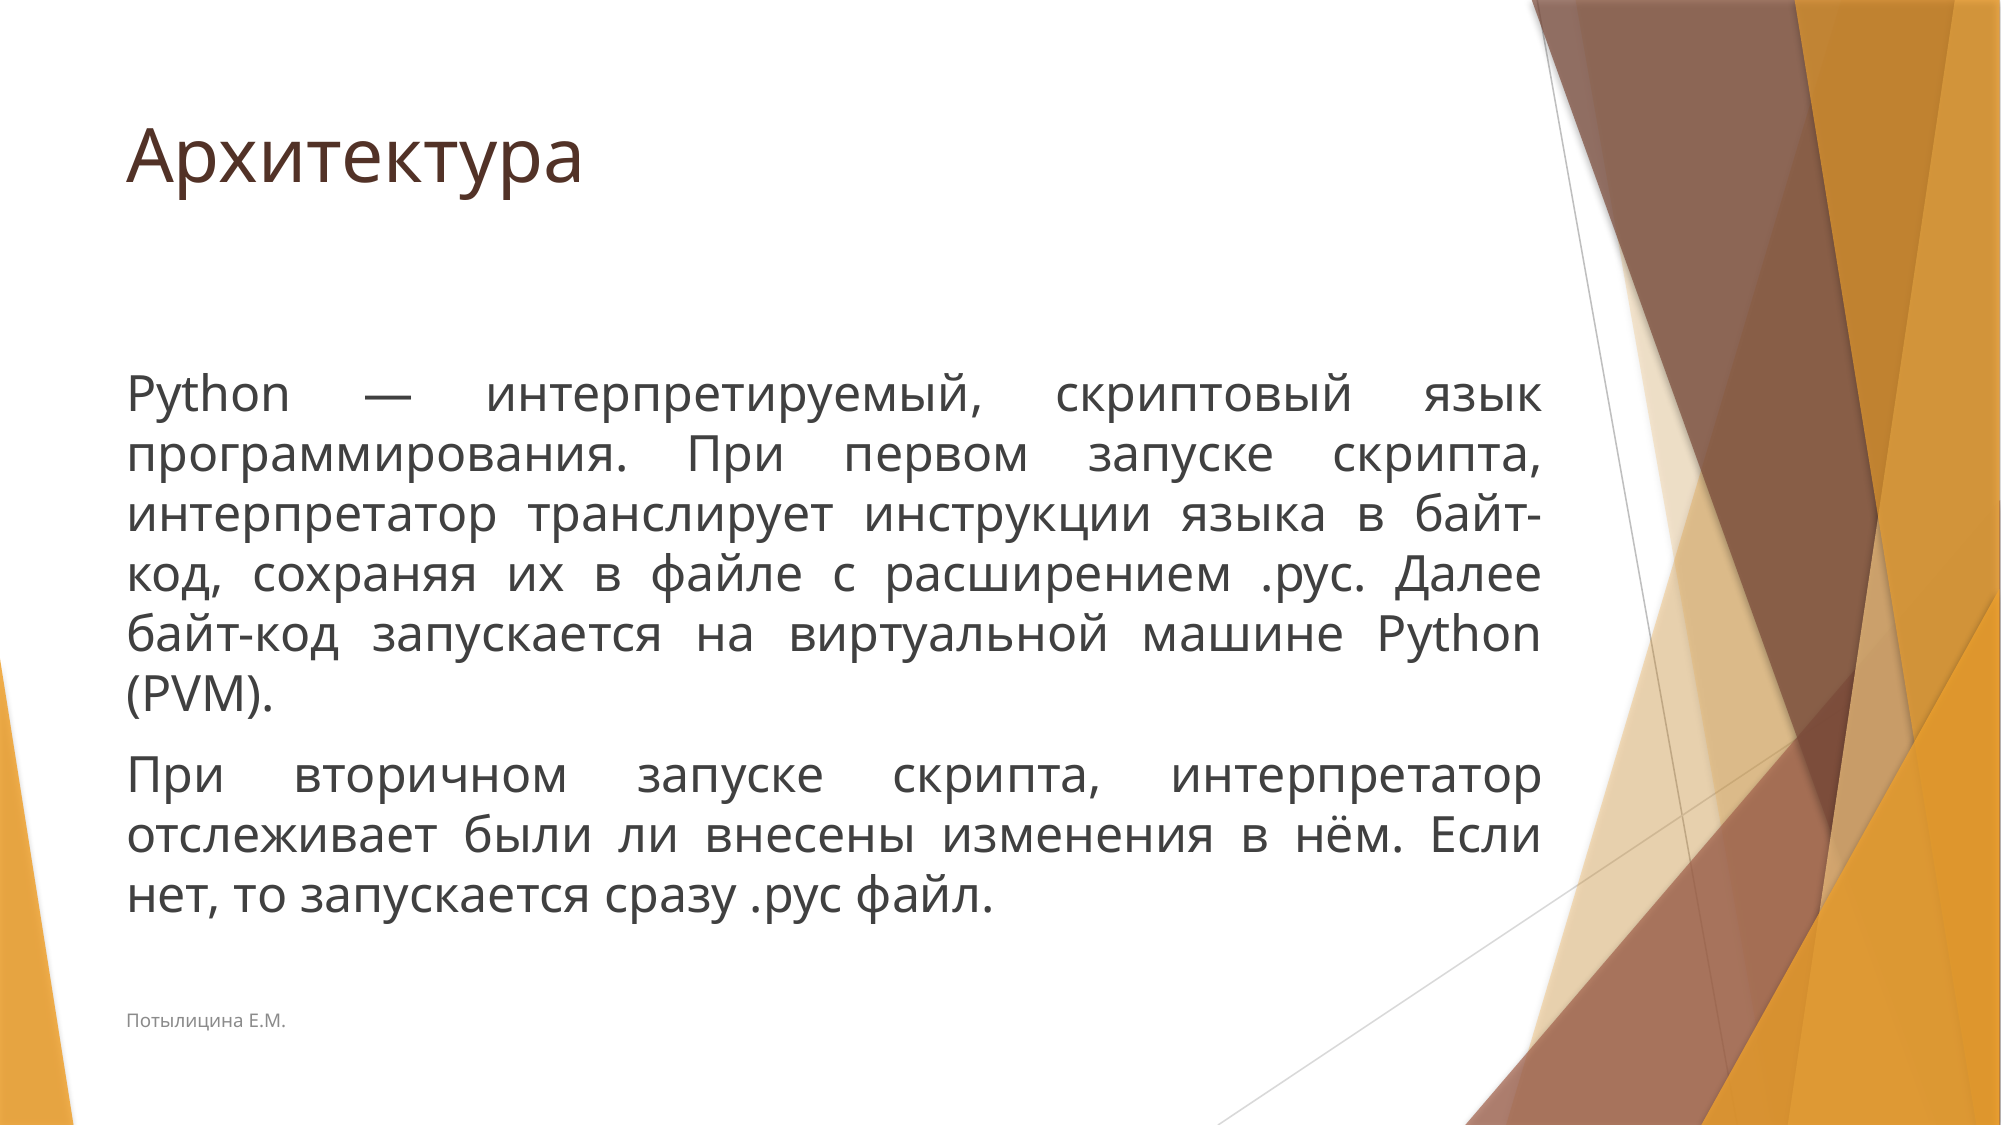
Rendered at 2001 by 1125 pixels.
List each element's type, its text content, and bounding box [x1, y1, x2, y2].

title Архитектура [111, 99, 1522, 317]
list Python — интерпретируемый, скриптовый язык программирования. При первом запуске скрипта, интерпретатор транслирует инструкции языка в байт-код, сохраняя их в файле с расширением .pyc. Далее байт-код запускается на виртуальной машине Python (PVM). При вторичном запуске скрипта, интерпретатор отслеживает были ли внесены изменения в нём. Если нет, то запускается сразу .pyc файл. [111, 354, 1559, 992]
footer Потылицина Е.М. [111, 991, 1145, 1051]
